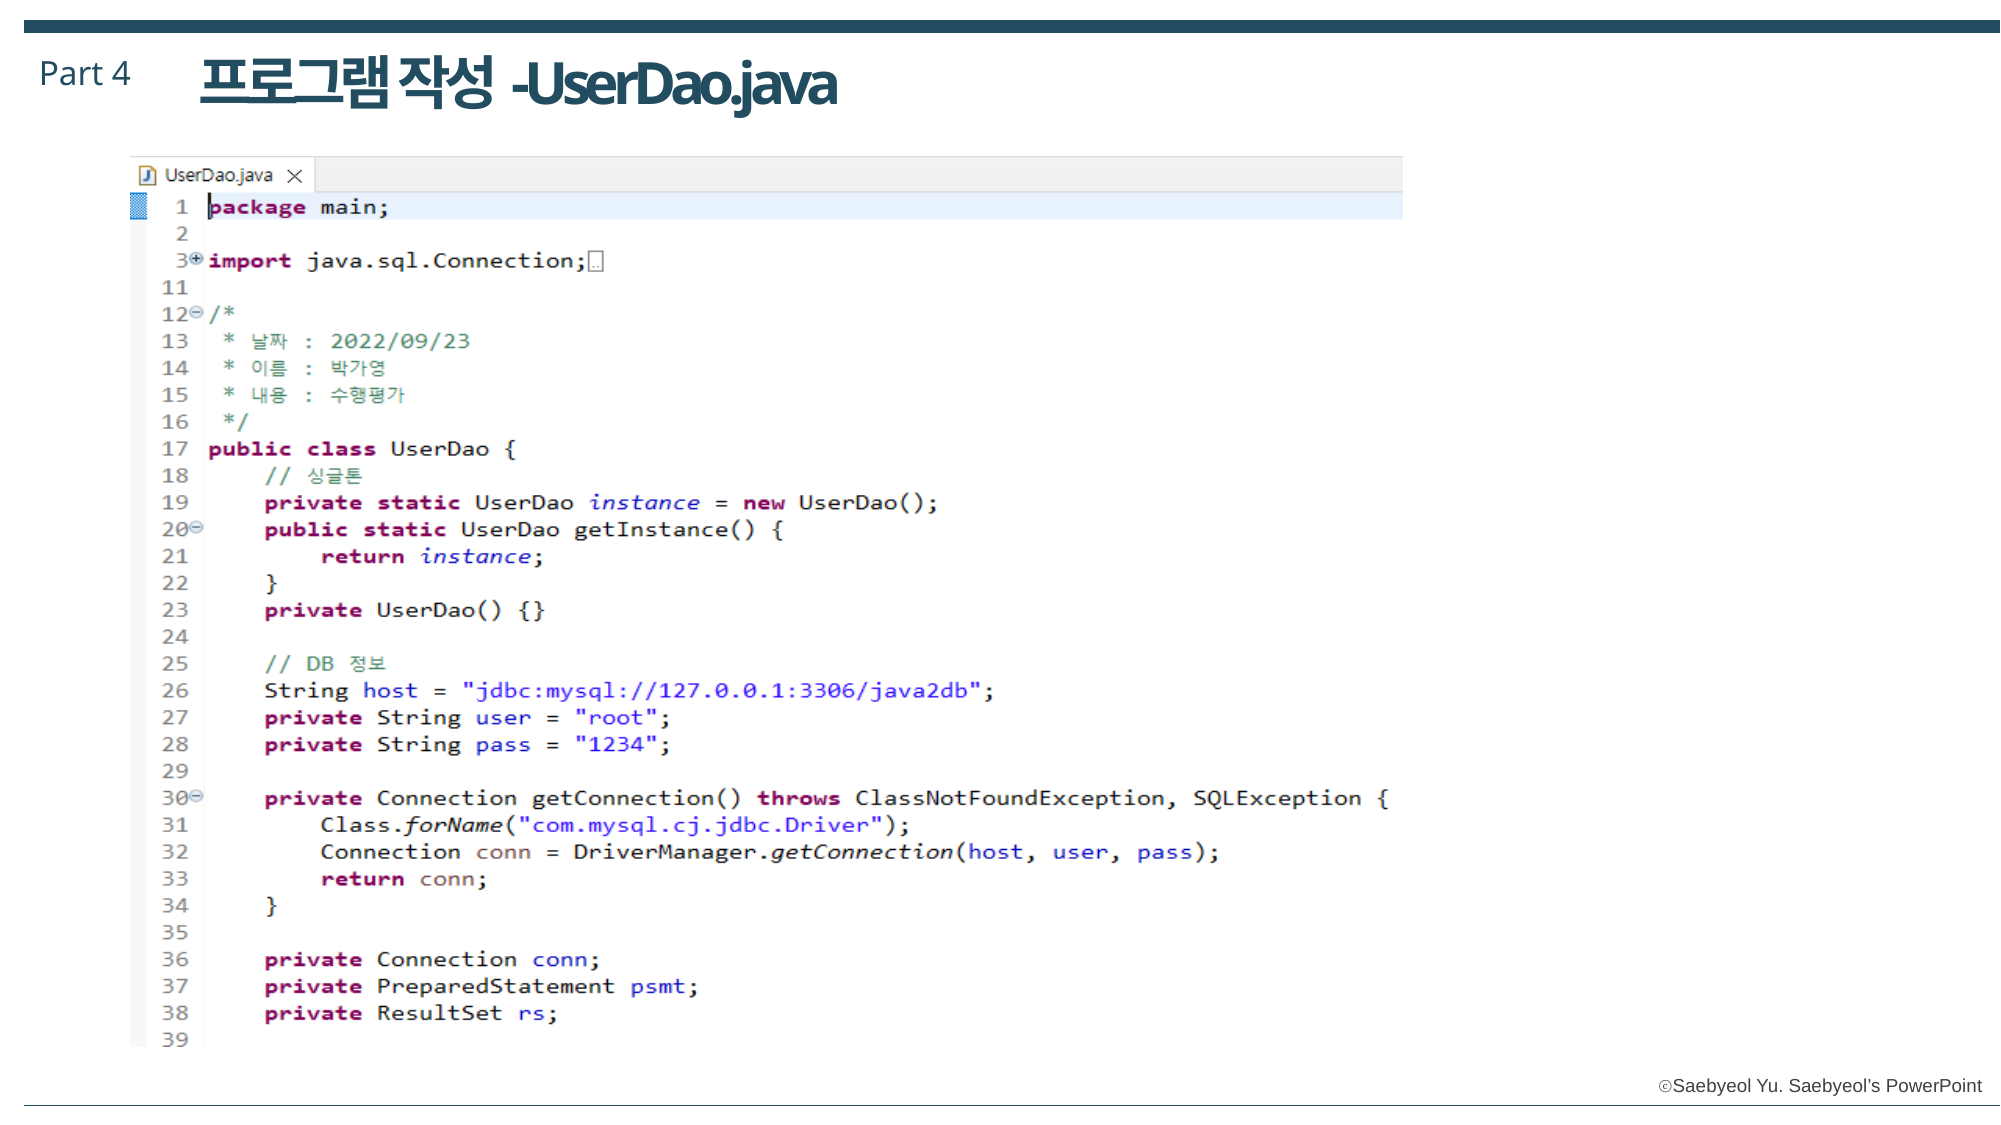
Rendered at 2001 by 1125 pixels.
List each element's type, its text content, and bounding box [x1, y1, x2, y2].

text_box 프로그램 작성-UserDao.java [183, 38, 857, 124]
text_box Part 4 [24, 44, 147, 100]
picture [130, 156, 1403, 1048]
